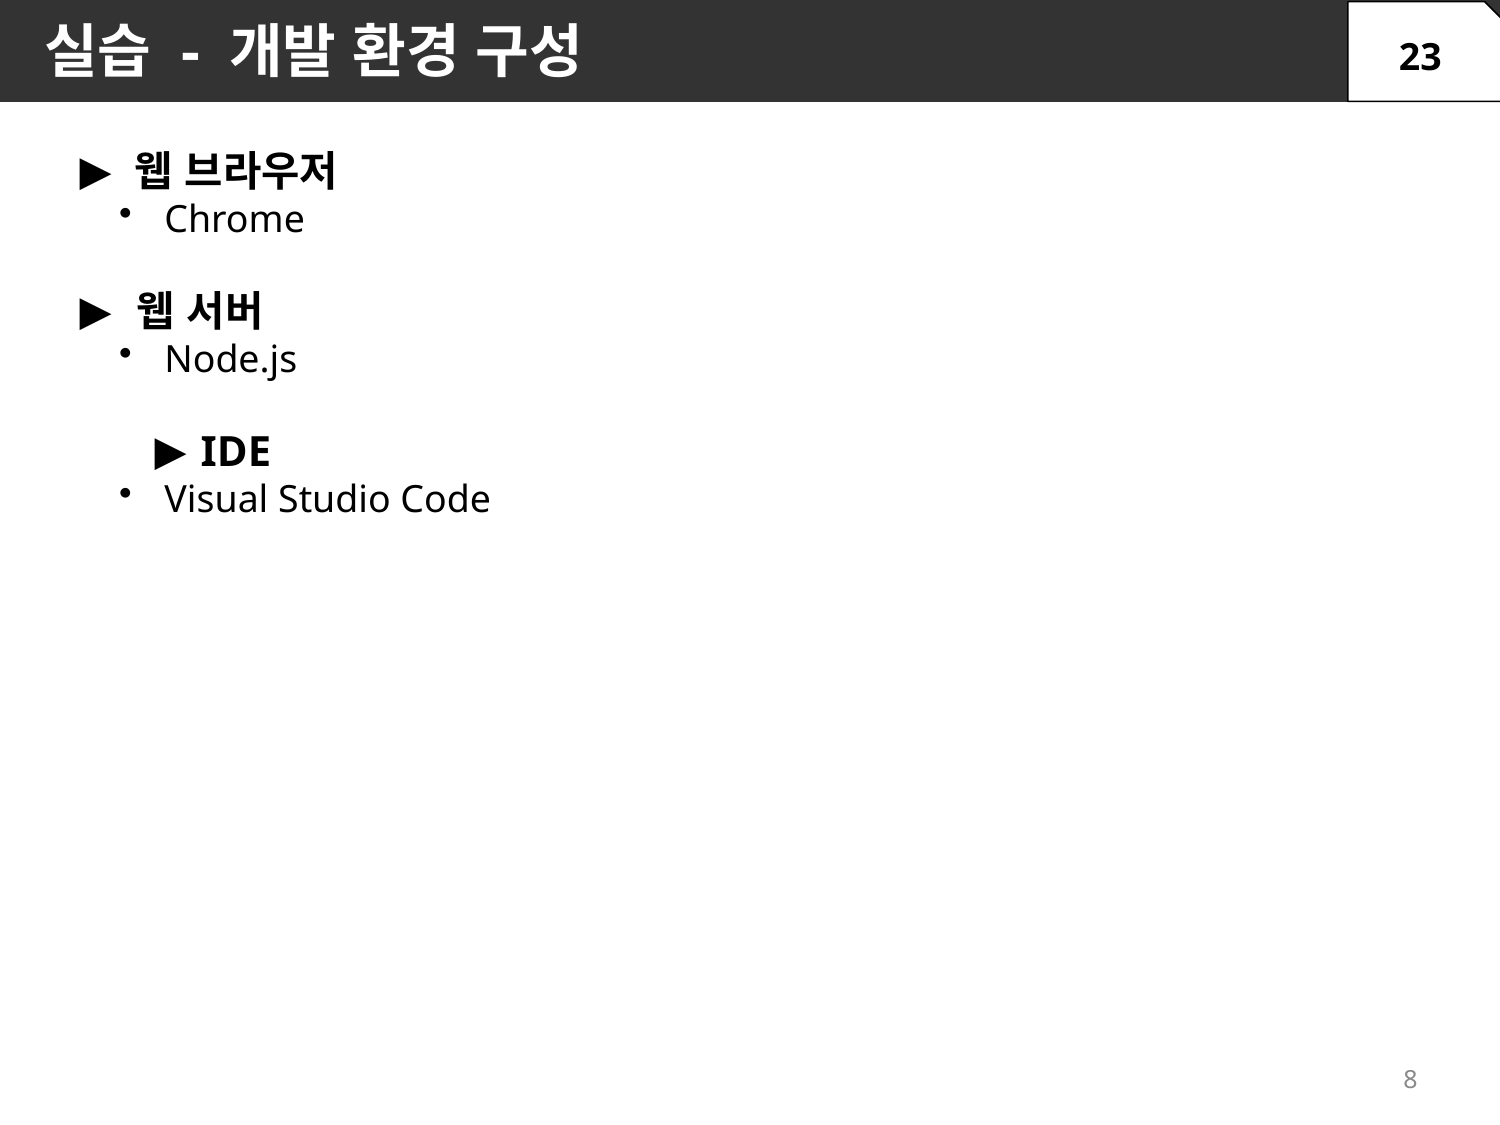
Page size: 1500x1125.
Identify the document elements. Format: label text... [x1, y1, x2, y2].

picture [0, 0, 1500, 103]
text_box 웹 브라우저 Chrome 웹 서버 Node.js IDE Visual Studio Code [64, 137, 1436, 528]
slide_number 8 [1082, 1050, 1433, 1111]
